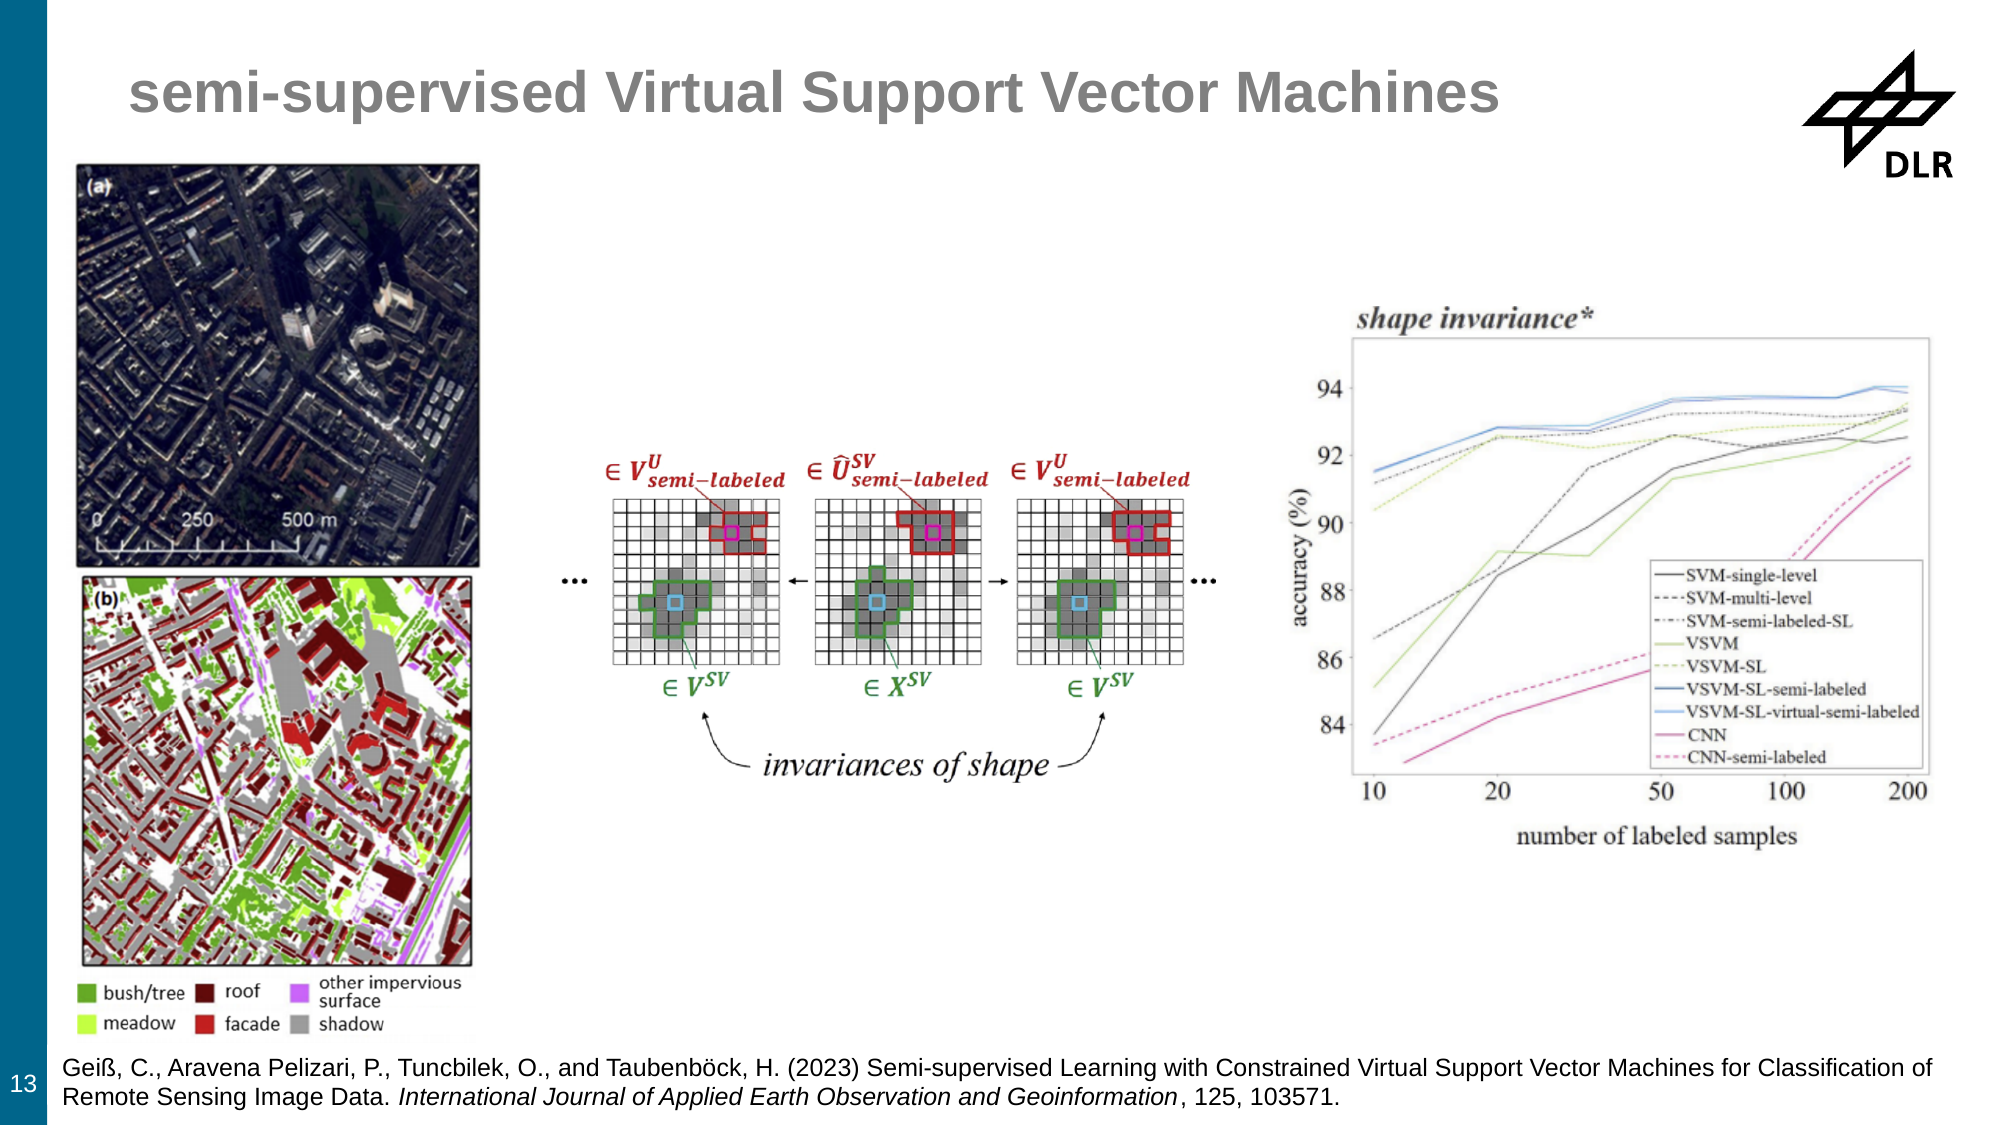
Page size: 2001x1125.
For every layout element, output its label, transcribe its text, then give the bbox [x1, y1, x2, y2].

picture [550, 442, 1224, 798]
title semi-supervised Virtual Support Vector Machines [114, 54, 1764, 217]
picture [1270, 306, 1957, 865]
picture [65, 157, 484, 1043]
text_box Geiß, C., Aravena Pelizari, P., Tuncbilek, O., and Taubenböck, H. (2023) Semi-supervised Learning with Constrained Virtual Support Vector Machines for Classification of Remote Sensing Image Data. International Journal of Applied Earth Observation and Geoinformation, 125, 103571. [47, 1044, 2000, 1105]
picture [1801, 49, 1957, 178]
slide_number 13 [0, 876, 48, 1113]
